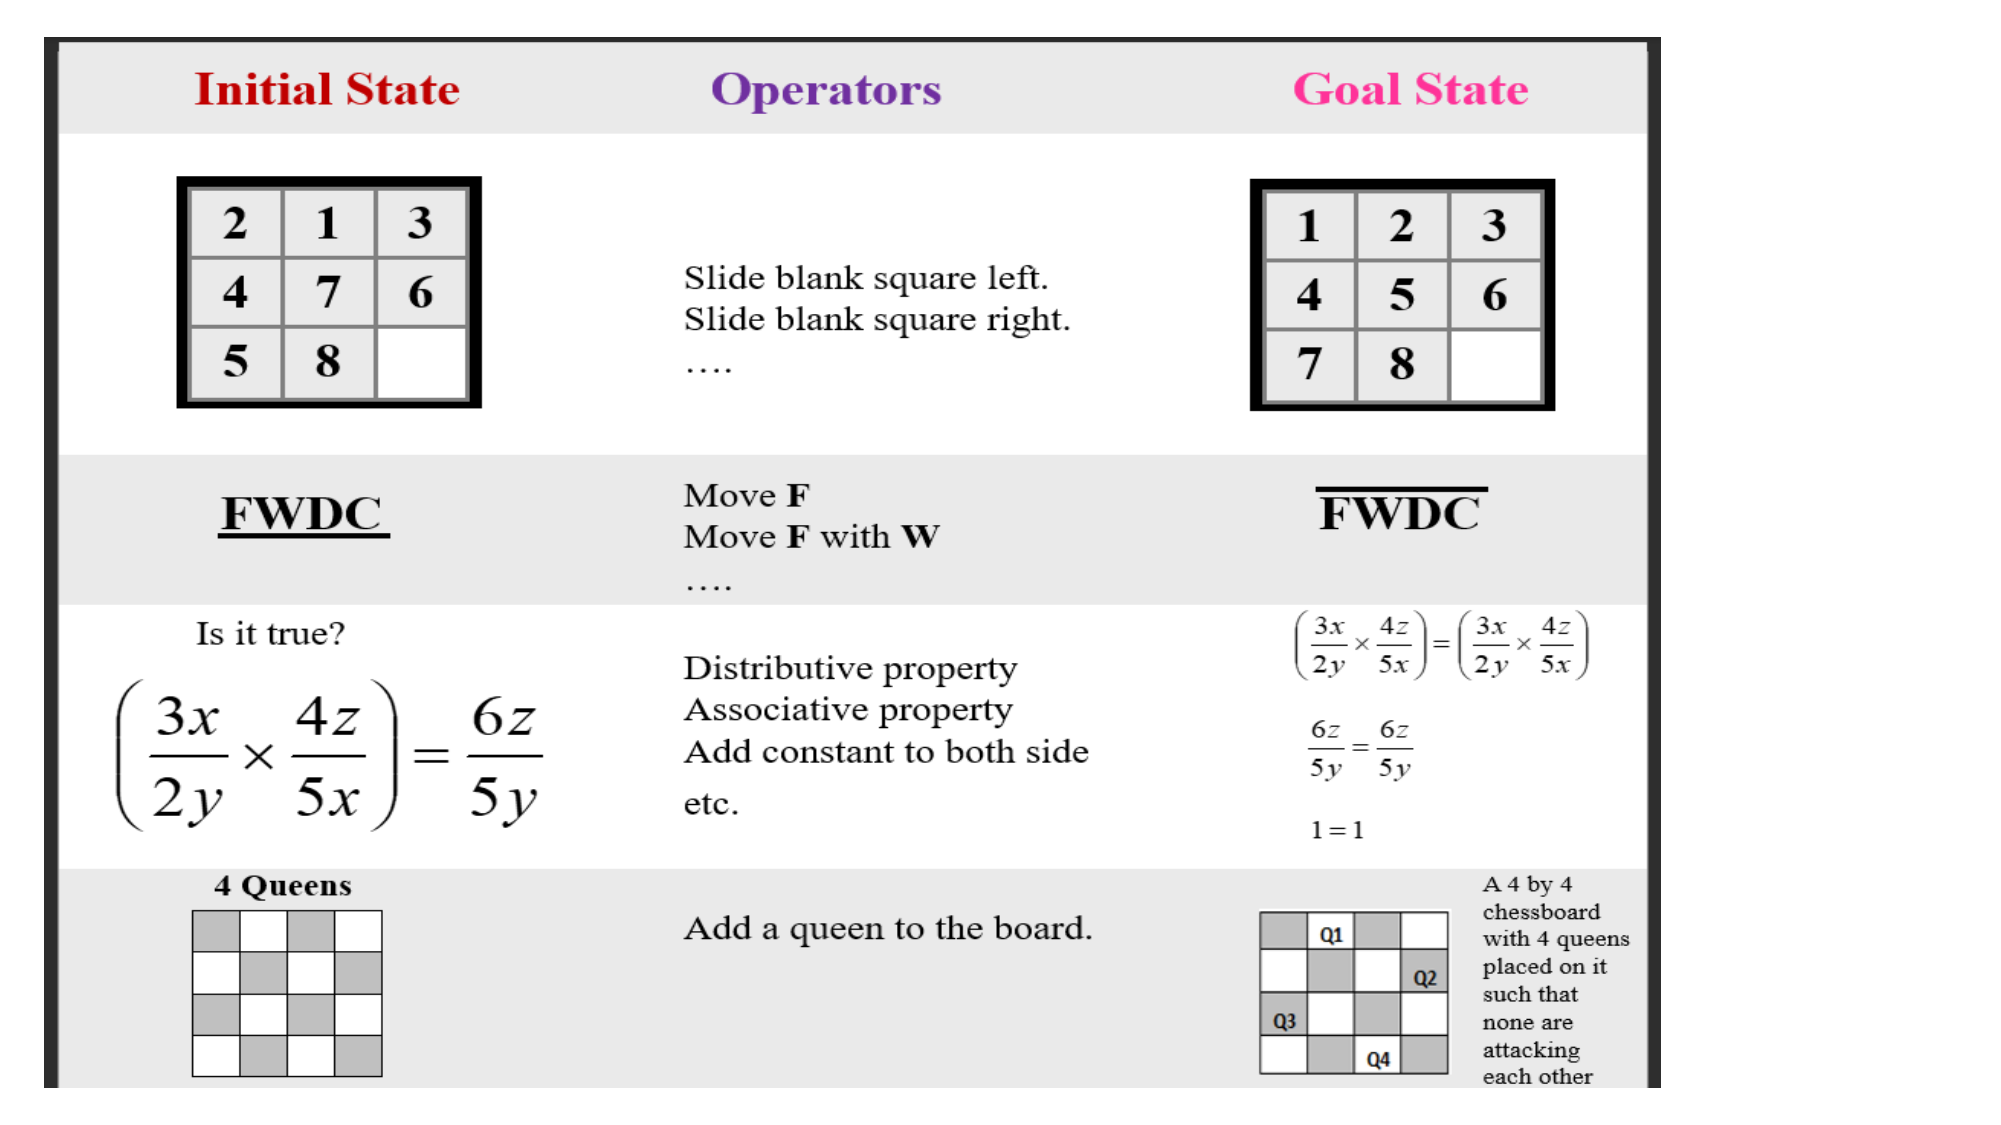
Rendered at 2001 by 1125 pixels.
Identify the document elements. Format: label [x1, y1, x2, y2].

picture [44, 37, 1661, 1088]
